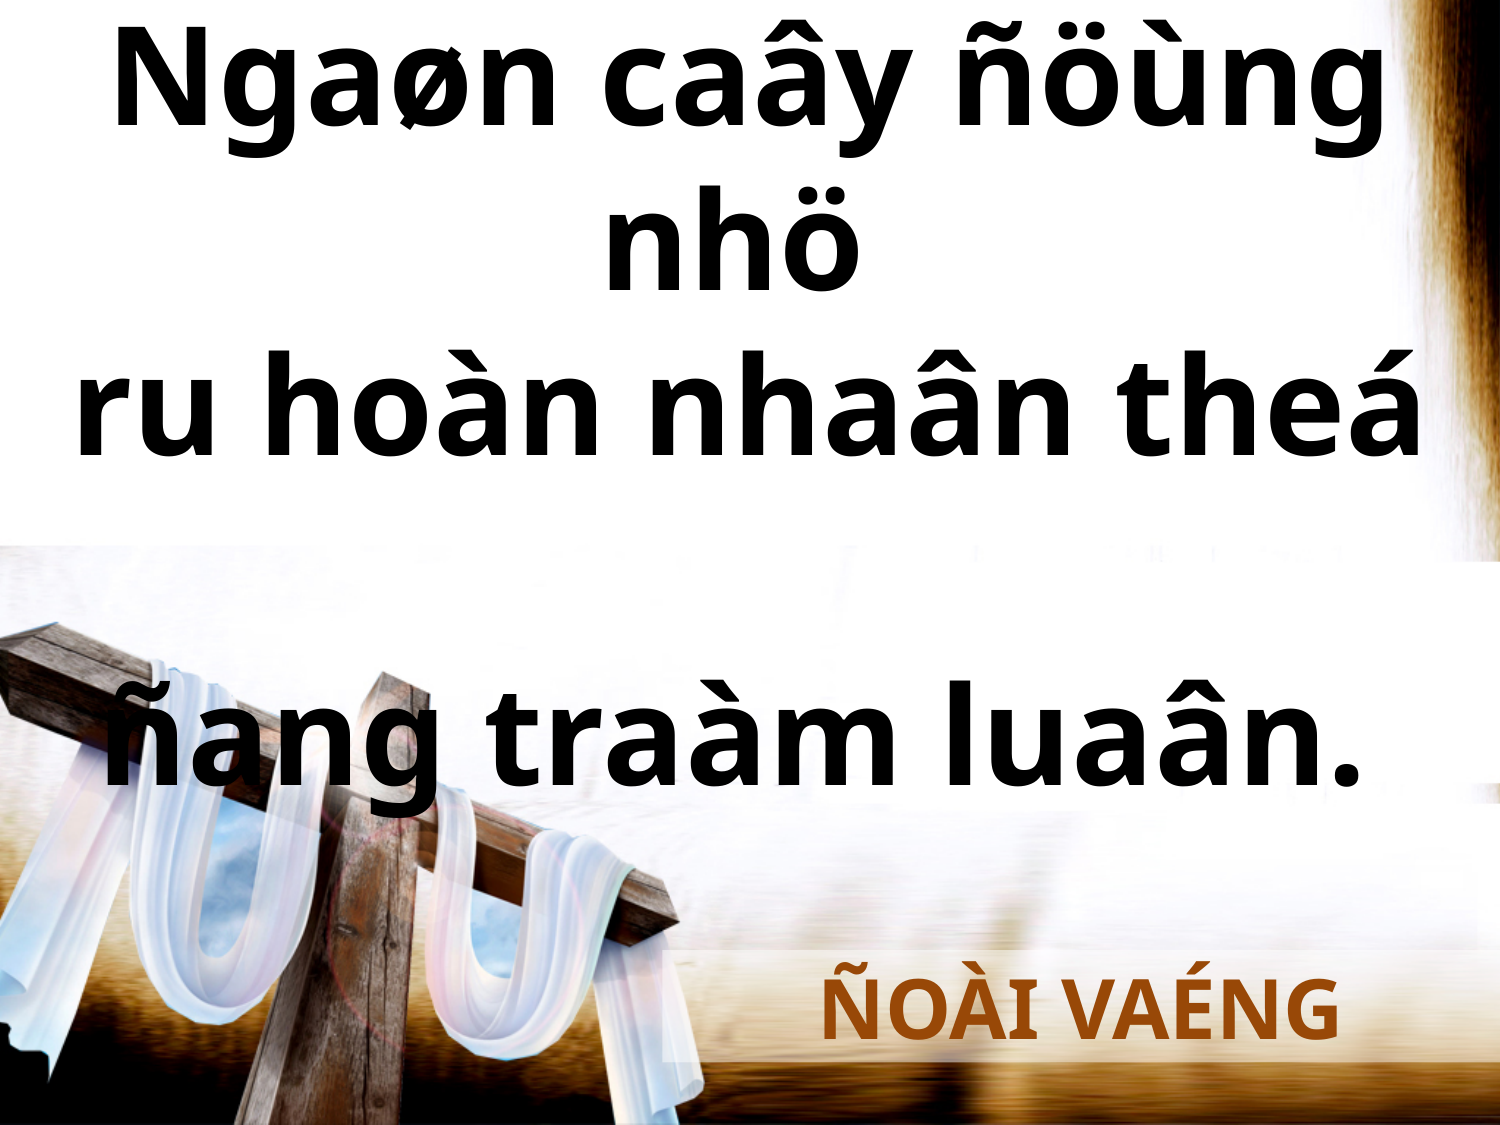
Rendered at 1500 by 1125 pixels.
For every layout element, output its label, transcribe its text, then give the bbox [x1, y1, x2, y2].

text_box Ngaøn caây ñöùng nhö ru hoàn nhaân theá ñang traàm luaân. [50, 37, 1450, 763]
text_box ÑOÀI VAÉNG [662, 950, 1500, 1063]
picture [0, 0, 1500, 1125]
